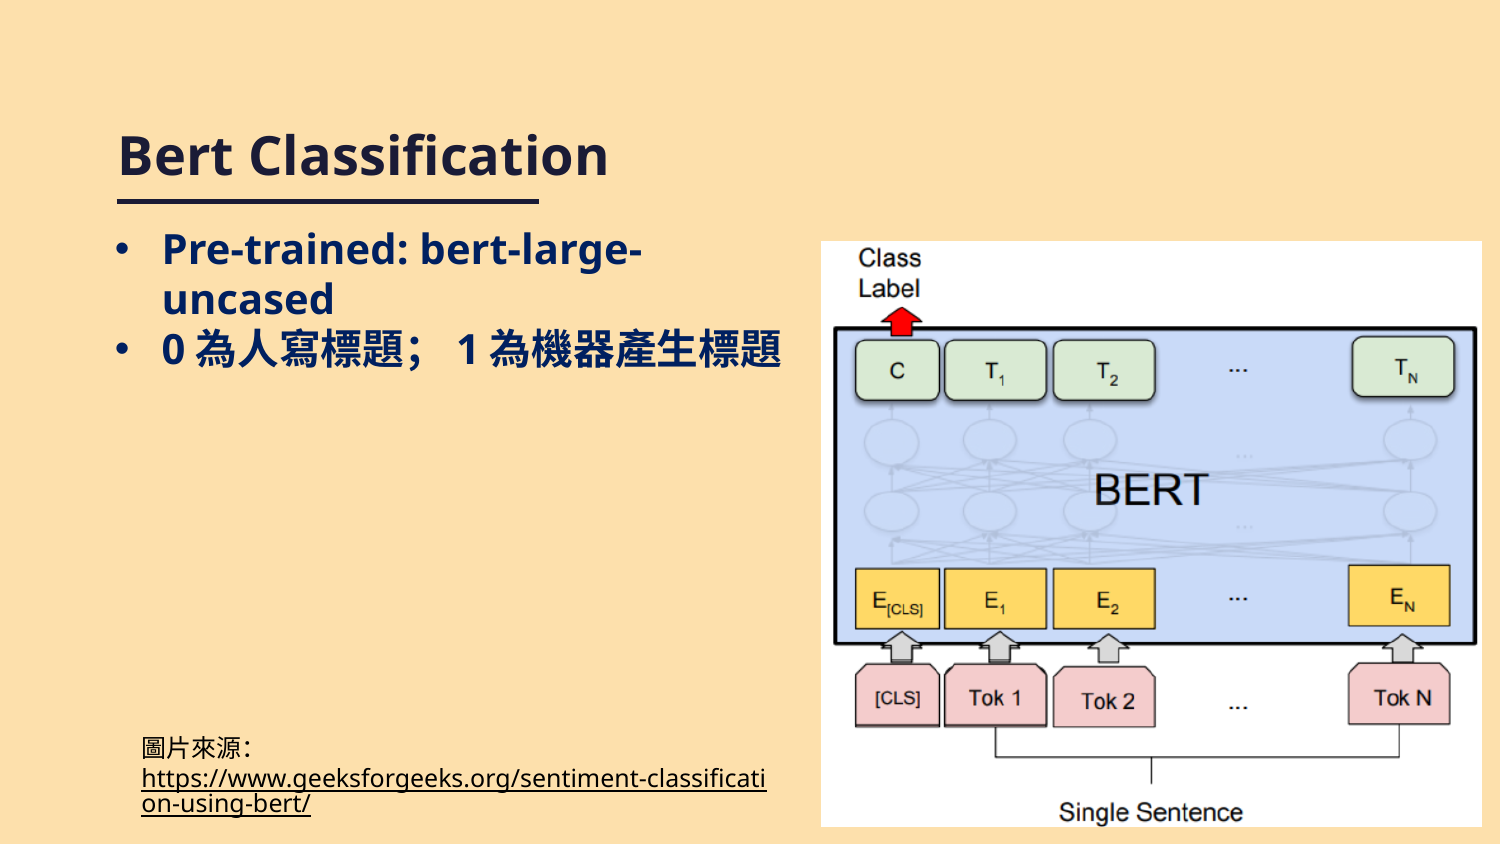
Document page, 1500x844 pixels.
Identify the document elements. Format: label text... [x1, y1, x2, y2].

text_box Pre-trained: bert-large-uncased 0為人寫標題；1為機器產生標題 [99, 215, 822, 381]
title Bert Classification [99, 113, 904, 202]
text_box 圖片來源：https://www.geeksforgeeks.org/sentiment-classification-using-bert/ [126, 725, 796, 805]
picture [821, 241, 1483, 827]
